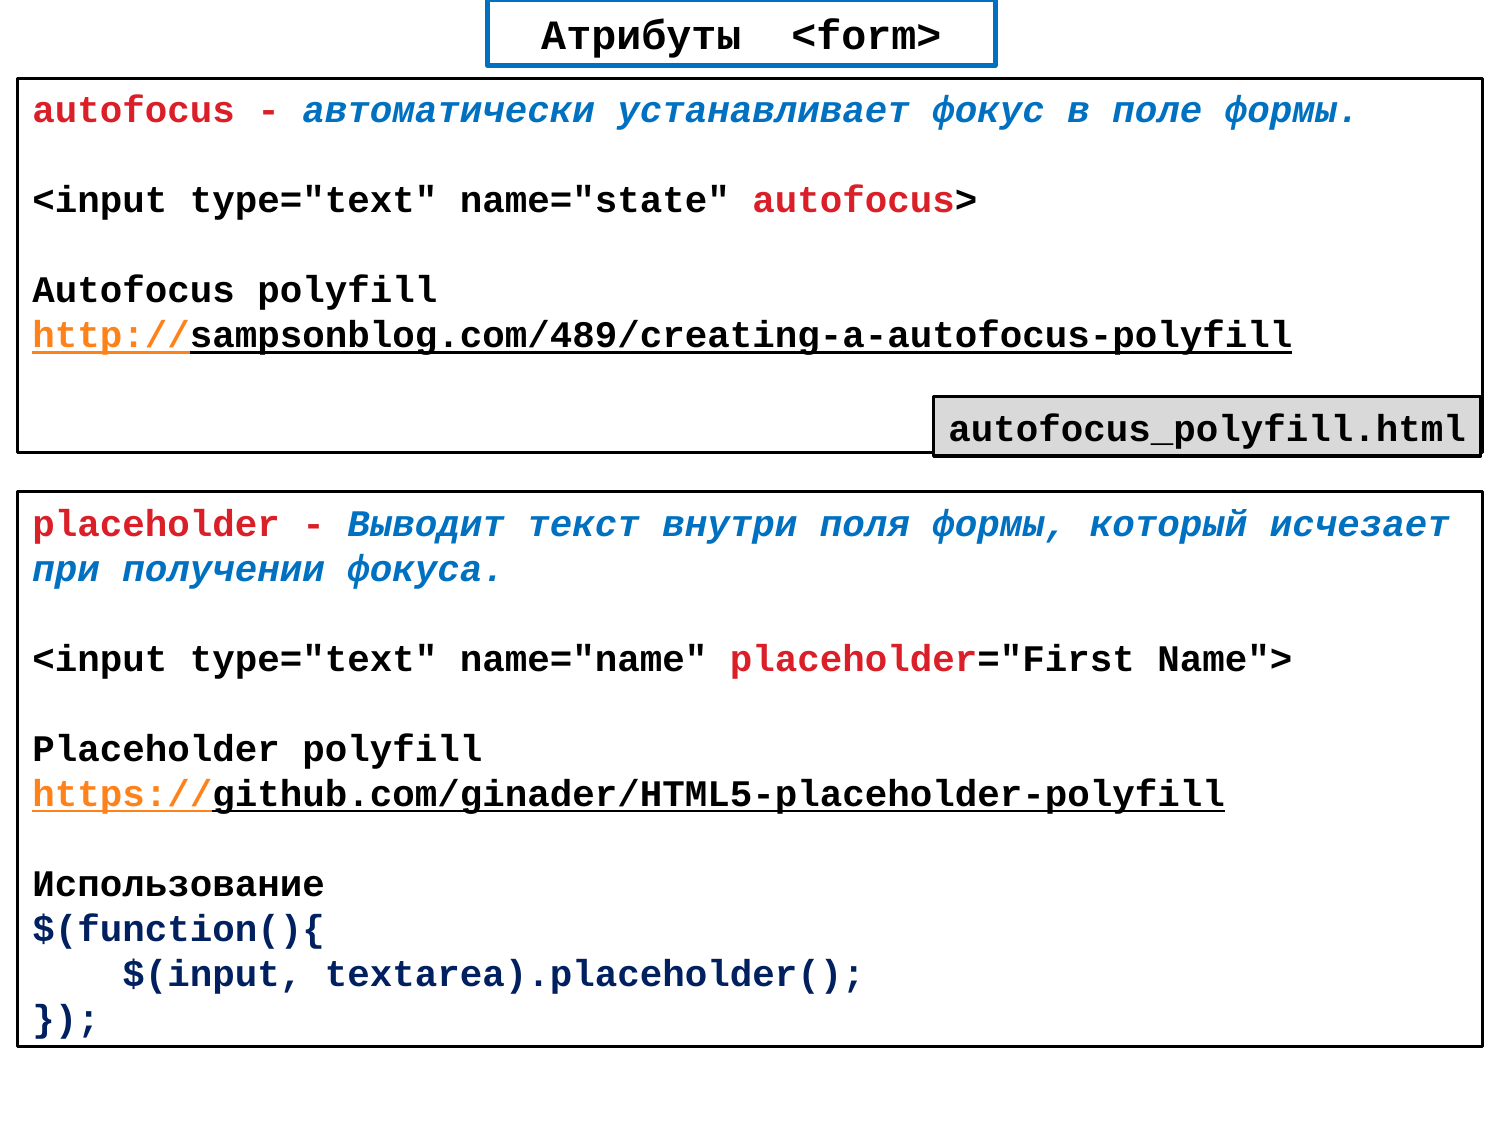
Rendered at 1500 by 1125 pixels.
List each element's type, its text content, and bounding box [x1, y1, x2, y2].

text_box autofocus_polyfill.html [933, 396, 1481, 456]
text_box Атрибуты <form> [487, 0, 996, 66]
text_box autofocus - автоматически устанавливает фокус в поле формы. <input type="text" name="state" autofocus> Autofocus polyfill http://sampsonblog.com/489/creating-a-autofocus-polyfill [17, 78, 1483, 453]
text_box placeholder - Выводит текст внутри поля формы, который исчезает при получении фокуса. <input type="text" name="name" placeholder="First Name"> Placeholder polyfill https://github.com/ginader/HTML5-placeholder-polyfill Использование $(function(){ $(input, textarea).placeholder(); }); [17, 491, 1483, 1047]
